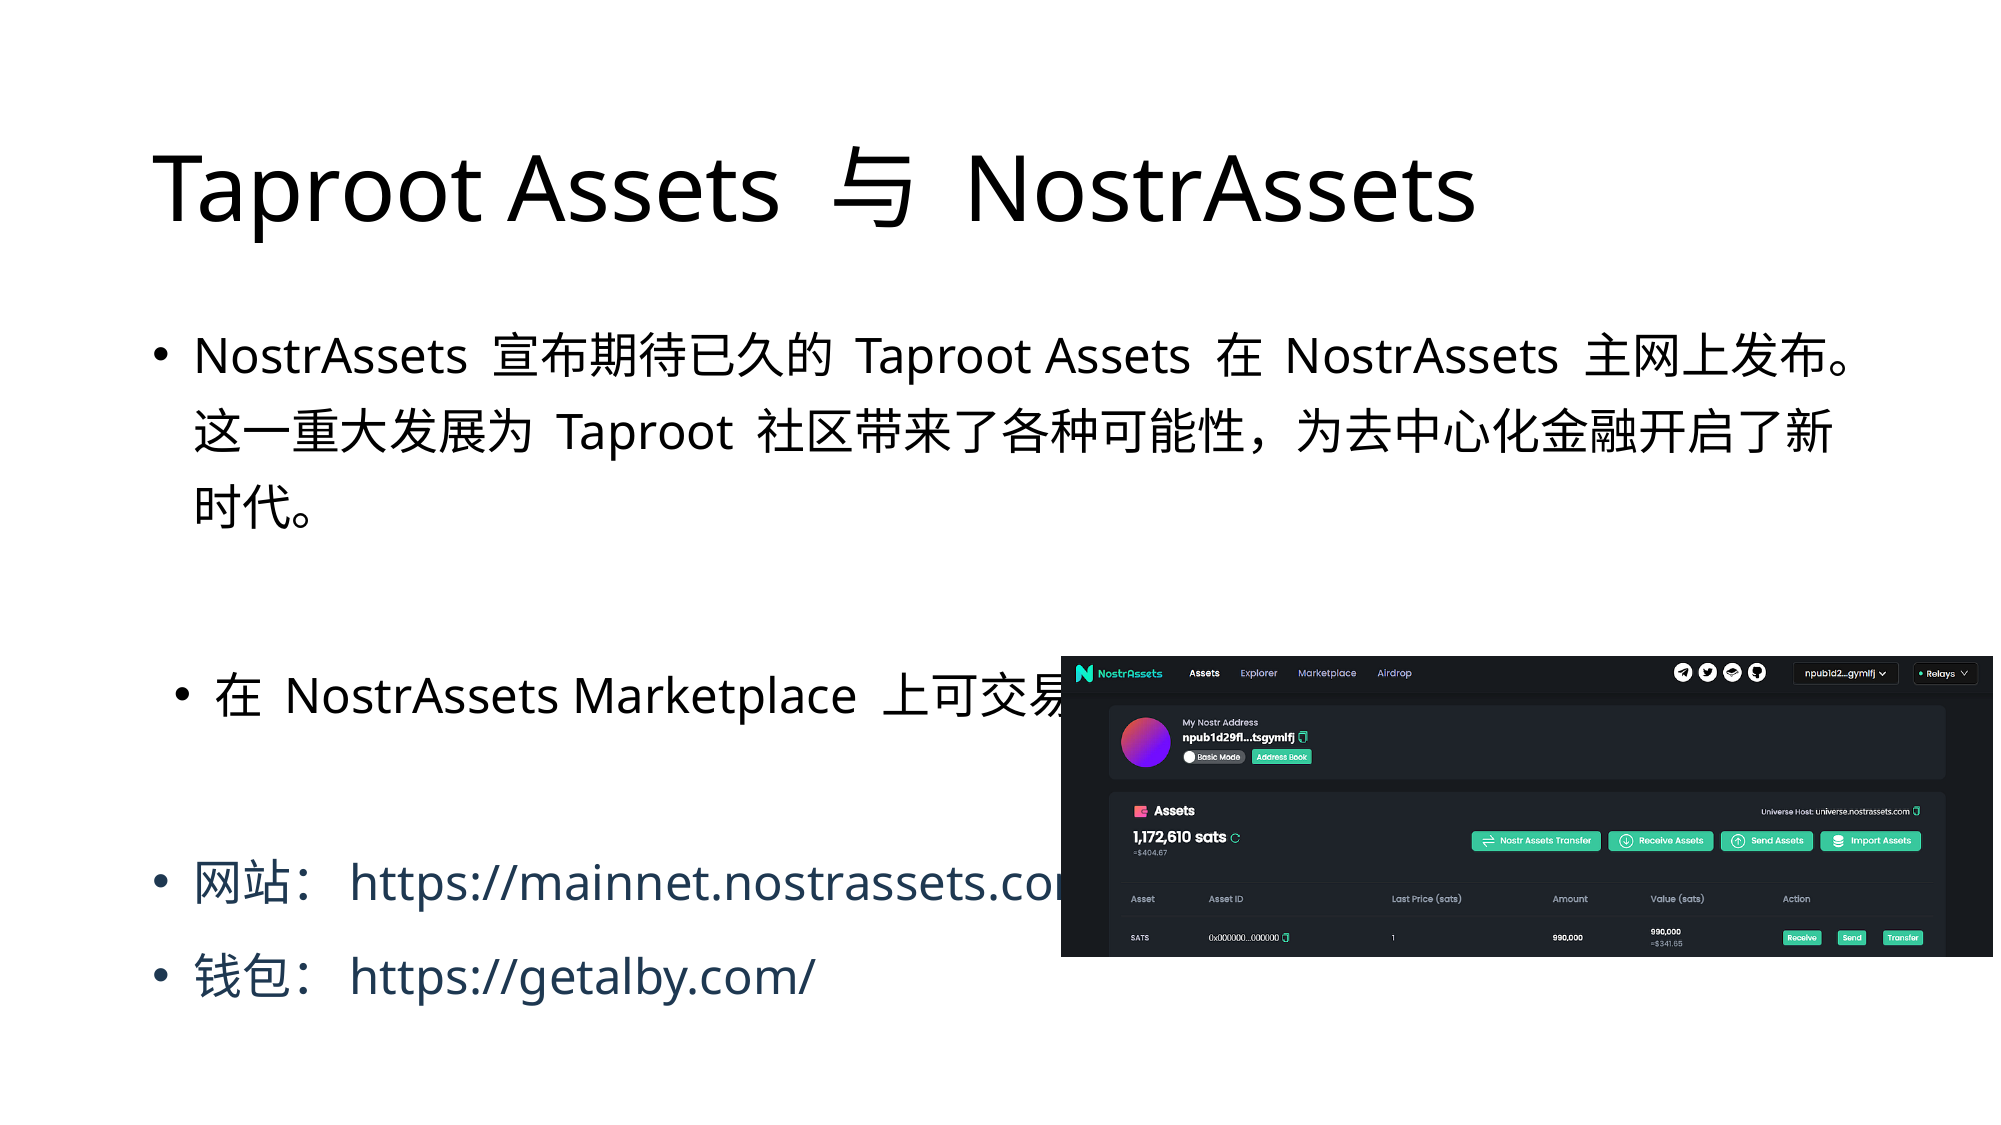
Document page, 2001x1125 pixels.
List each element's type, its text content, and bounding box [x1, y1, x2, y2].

list NostrAssets 宣布期待已久的 Taproot Assets 在 NostrAssets 主网上发布。这一重大发展为 Taproot 社区带来了各种可能性，为去中心化金融开启了新时代。 在 NostrAssets Marketplace 上可交易 Taproot Assets 网站：https://mainnet.nostrassets.com/ 钱包：https://getalby.com/ [137, 299, 1863, 1014]
title Taproot Assets 与 NostrAssets [137, 59, 1863, 278]
picture [1061, 656, 1993, 957]
